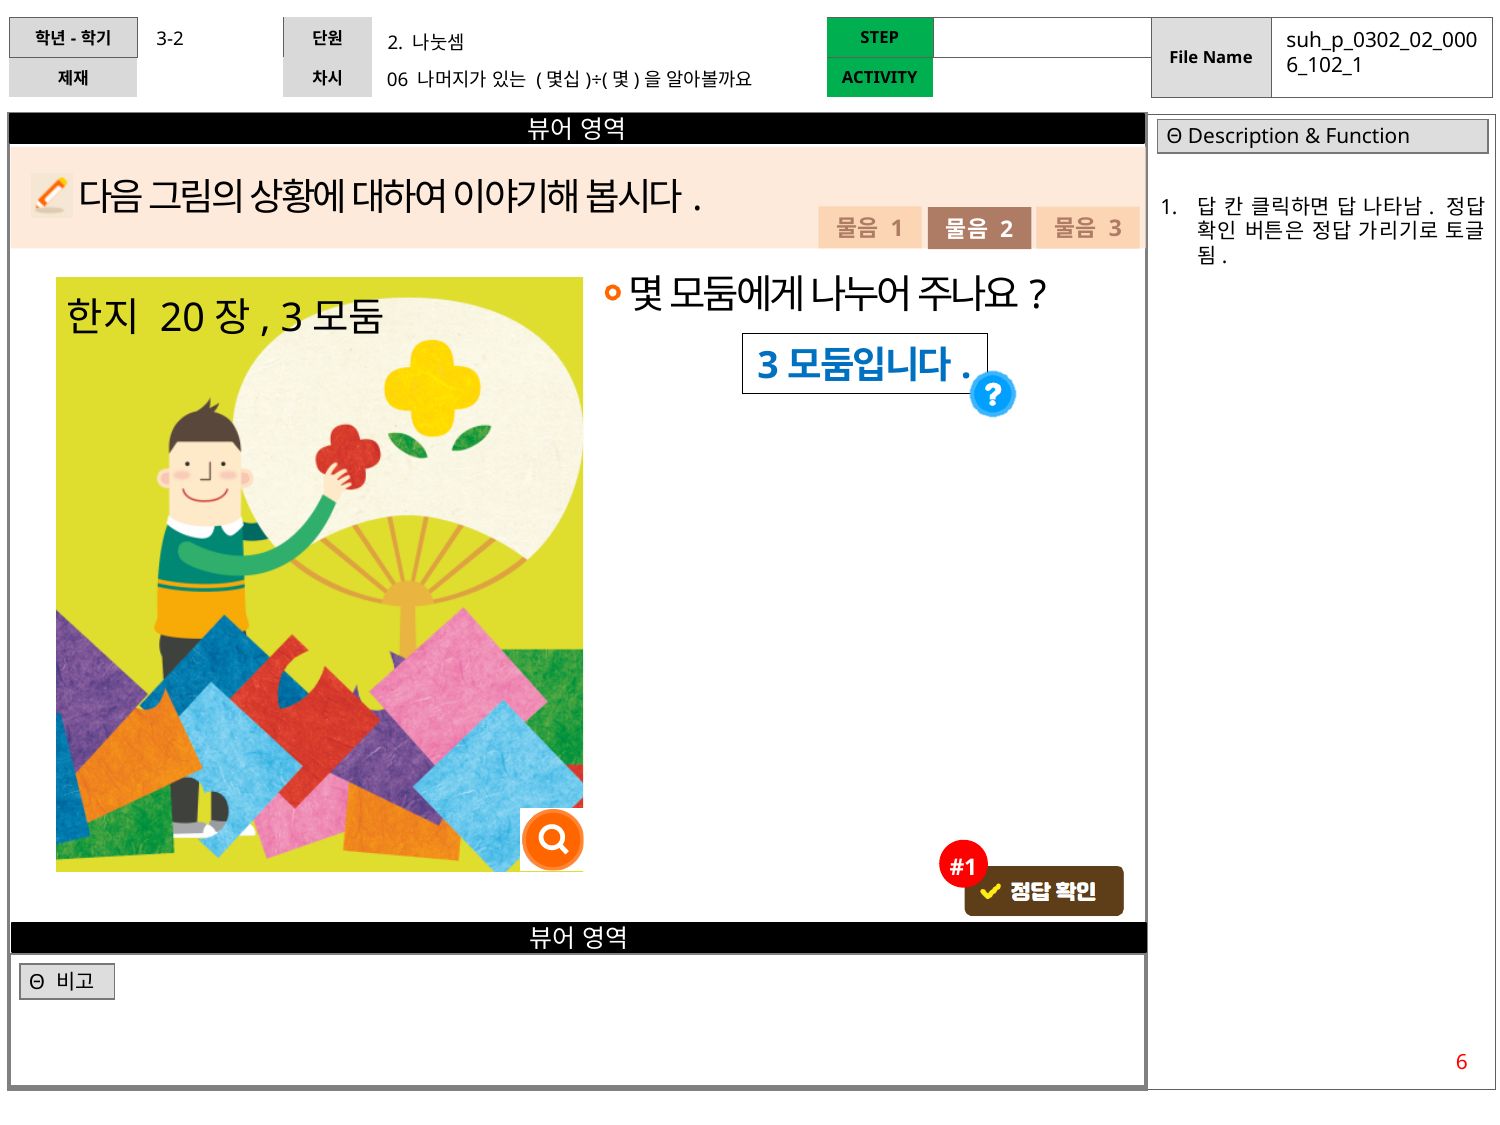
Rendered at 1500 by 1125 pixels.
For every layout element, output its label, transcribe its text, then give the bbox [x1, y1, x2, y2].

text_box 답 칸 클릭하면 답 나타남. 정답 확인 버튼은 정답 가리기로 토글 됨. [1145, 160, 1500, 301]
text_box 3모둠입니다. [742, 333, 988, 394]
picture [963, 863, 1126, 918]
text_box 3-2 [141, 18, 284, 55]
text_box suh_p_0302_02_0006_102_1 [1271, 18, 1500, 84]
text_box 몇 모둠에게 나누어 주나요? [614, 261, 1158, 324]
text_box [9, 145, 1148, 251]
picture [963, 365, 1023, 424]
picture [55, 276, 584, 872]
picture [31, 173, 73, 218]
picture [602, 281, 622, 303]
text_box 다음 그림의 상황에 대하여 이야기해 봅시다. [63, 165, 1150, 225]
table_header Θ Description & Function [1158, 120, 1487, 152]
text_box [818, 206, 1140, 250]
text_box 2. 나눗셈 [372, 23, 828, 48]
text_box #1 [937, 837, 990, 890]
text_box 06 나머지가 있는 (몇십)÷(몇)을 알아볼까요 [372, 60, 821, 96]
